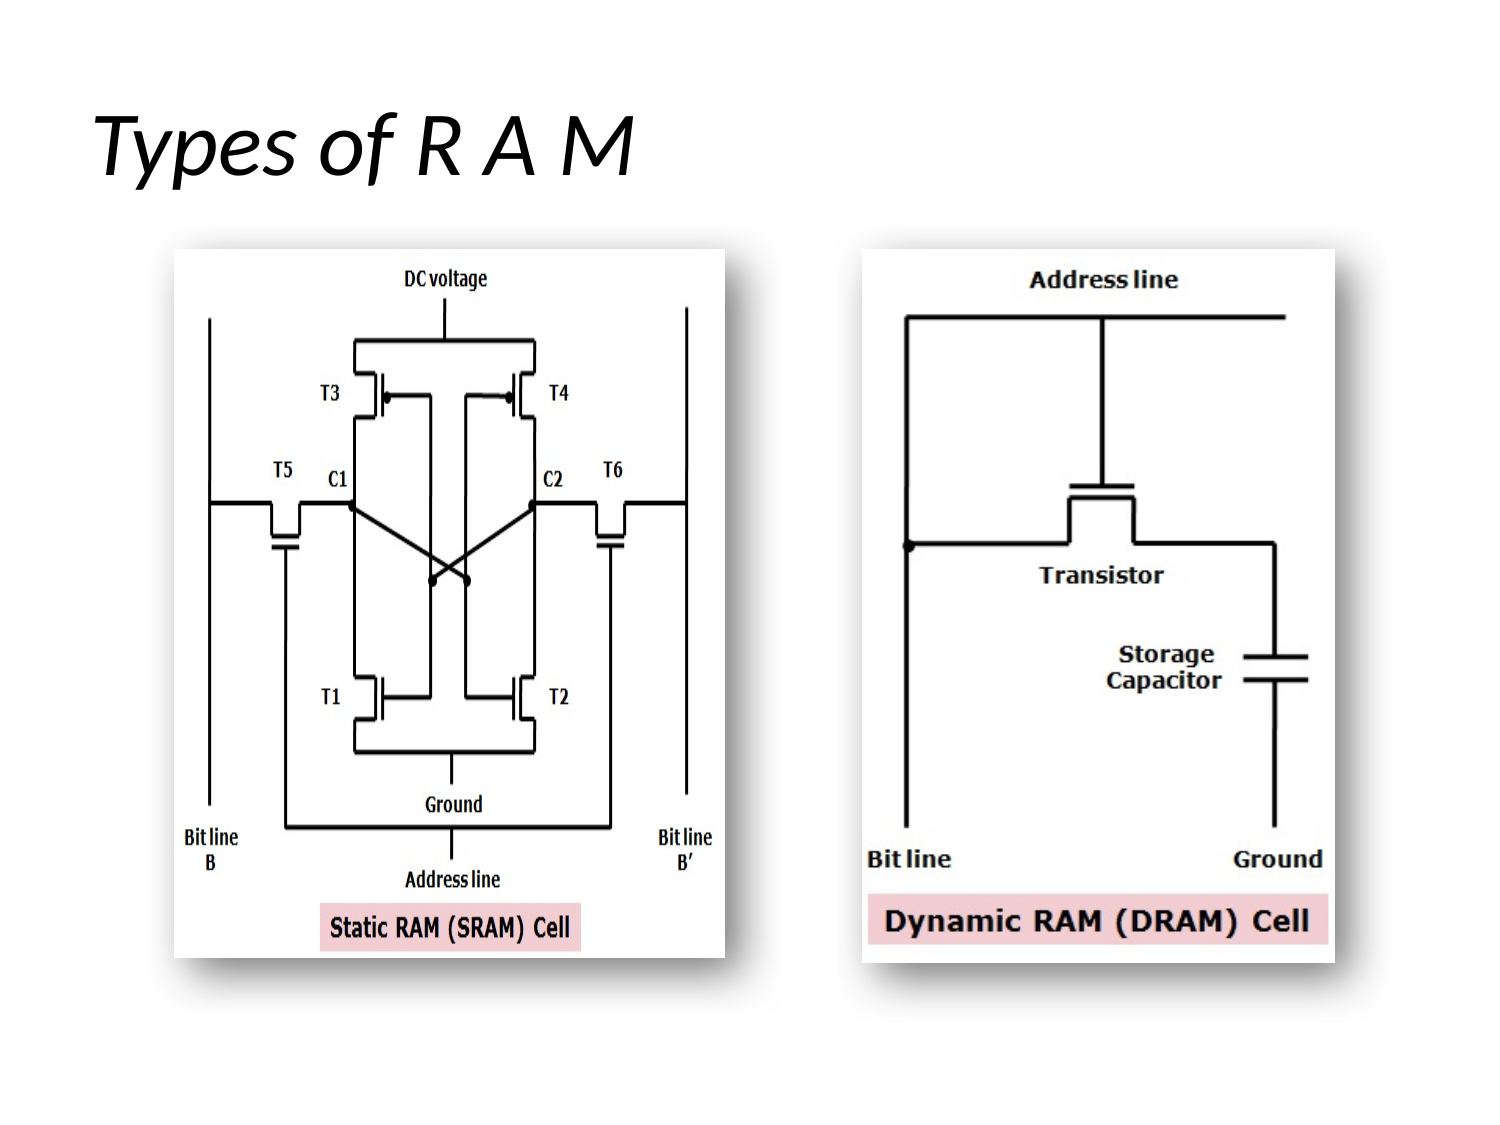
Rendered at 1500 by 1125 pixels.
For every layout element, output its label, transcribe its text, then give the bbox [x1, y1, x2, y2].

title Types of R A M [75, 45, 1425, 233]
picture [862, 249, 1335, 963]
picture [174, 249, 726, 958]
